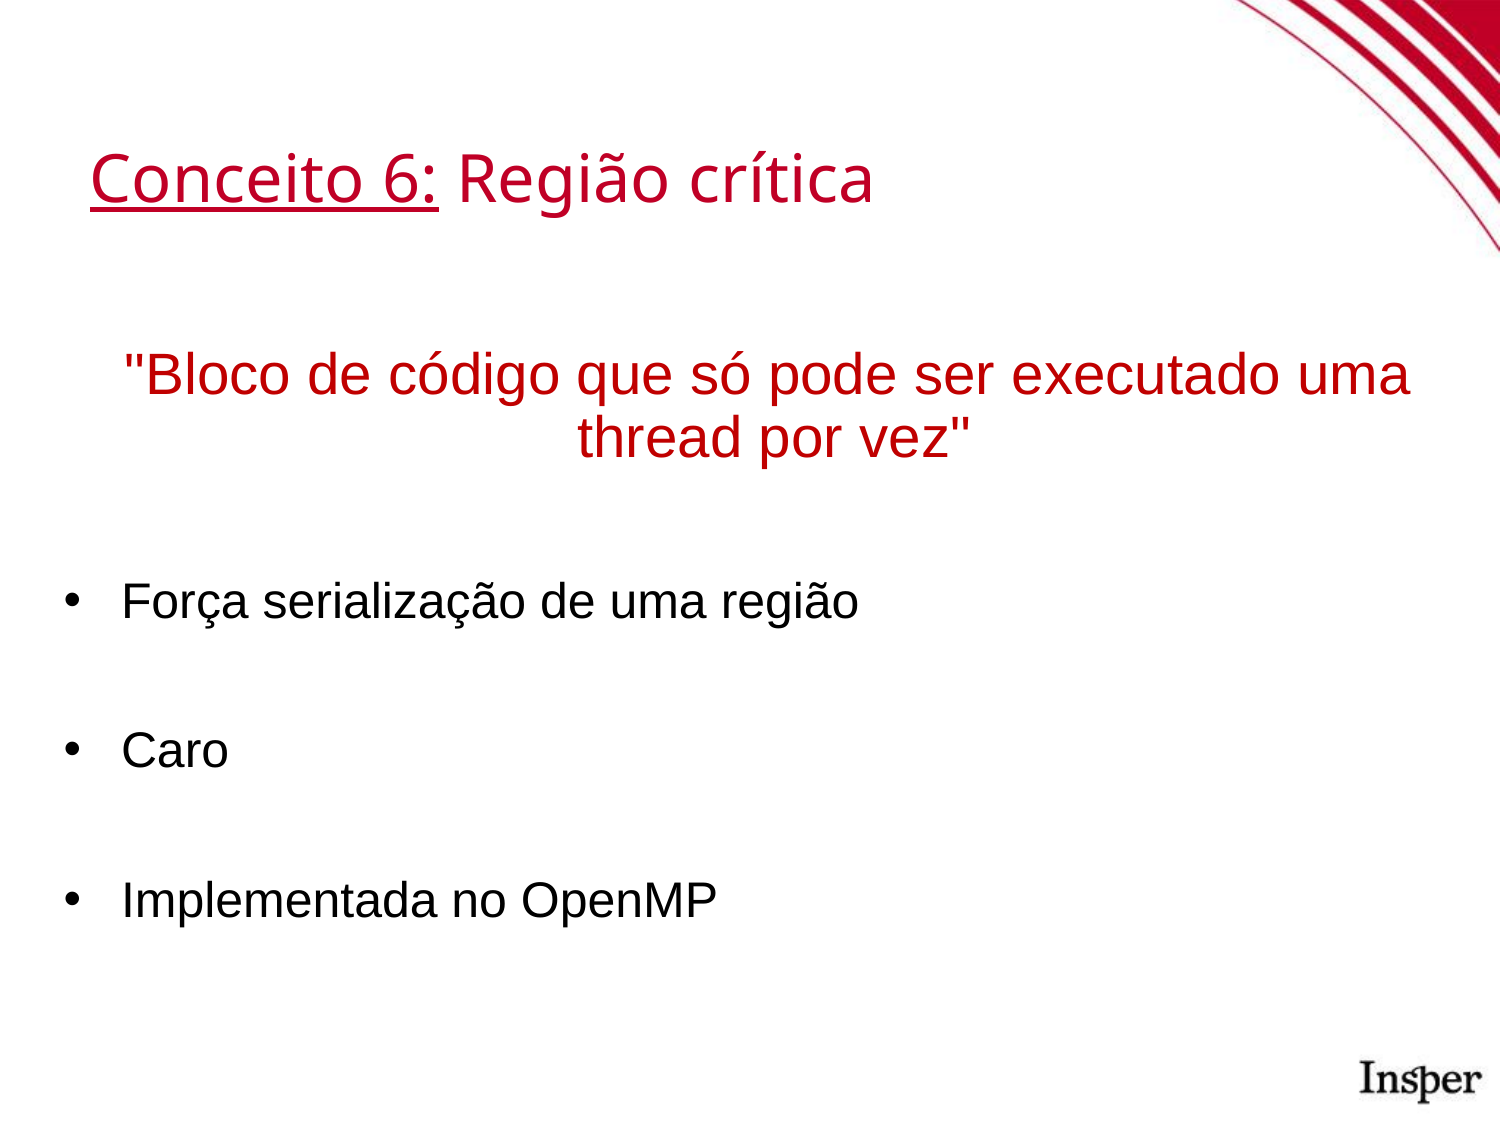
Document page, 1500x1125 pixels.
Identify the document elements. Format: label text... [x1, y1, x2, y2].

text_box "Bloco de código que só pode ser executado uma thread por vez" Força serialização de uma região Caro Implementada no OpenMP [23, 246, 1489, 1104]
picture [0, 0, 1500, 1125]
text_box Conceito 6: Região crítica [75, 128, 1425, 230]
